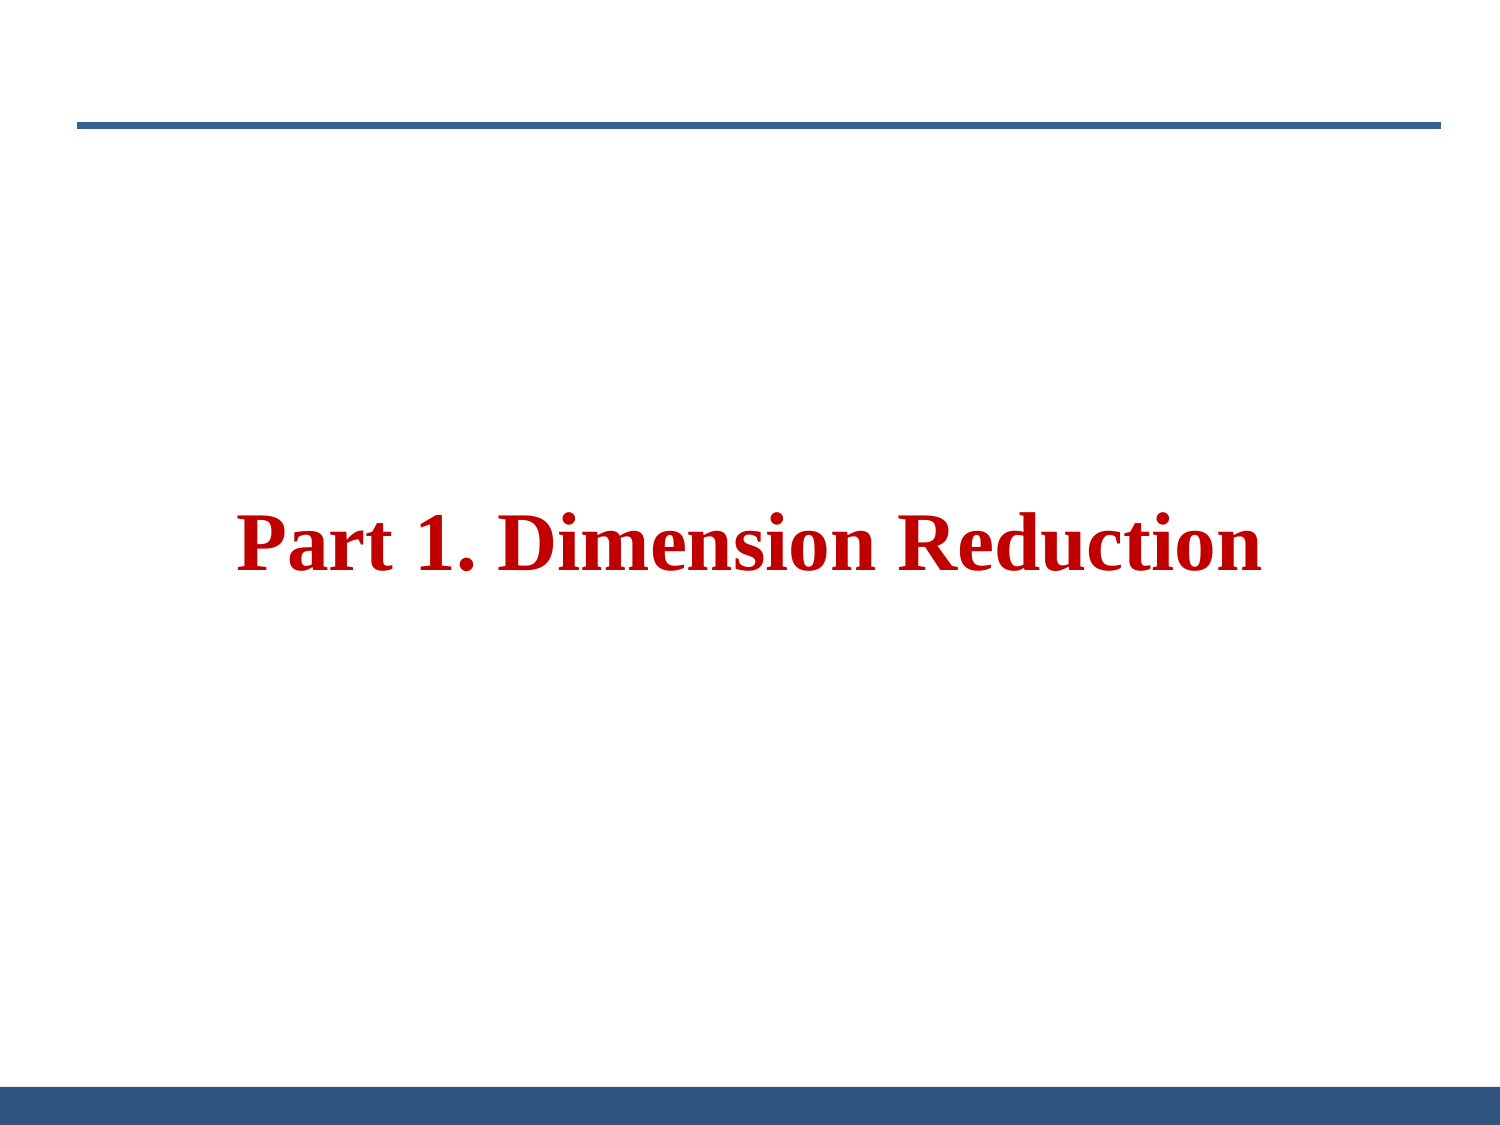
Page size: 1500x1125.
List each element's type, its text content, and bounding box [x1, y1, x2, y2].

text_box Part 1. Dimension Reduction [177, 479, 1323, 595]
